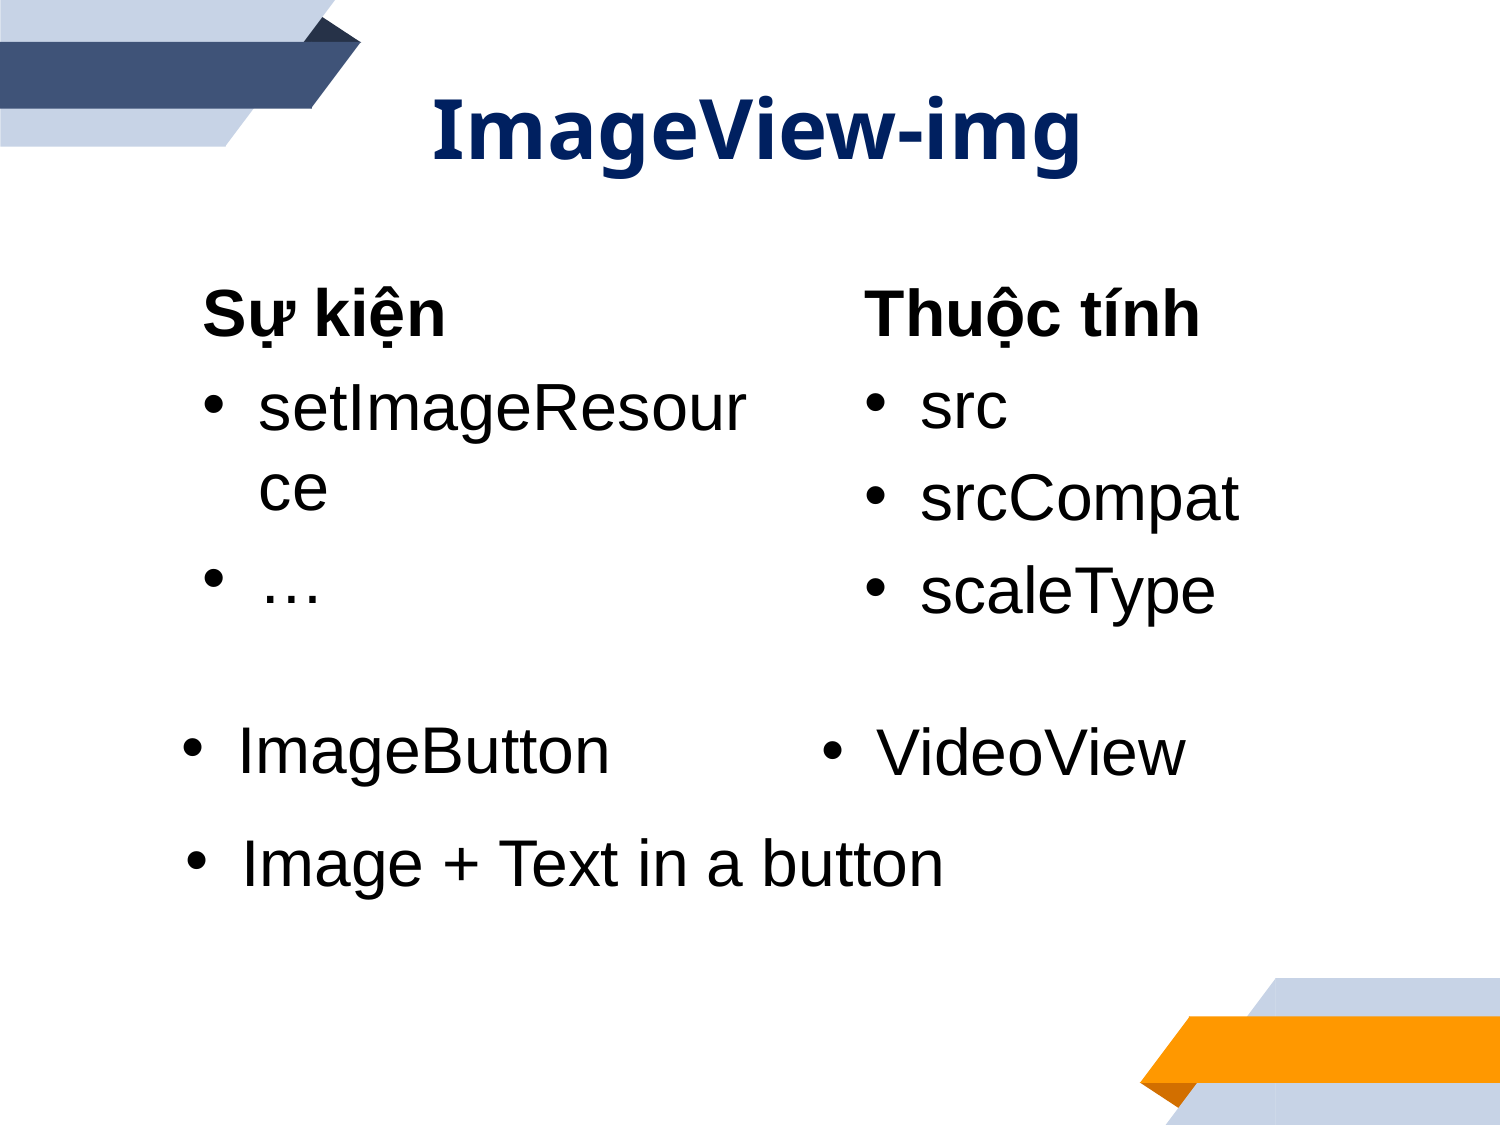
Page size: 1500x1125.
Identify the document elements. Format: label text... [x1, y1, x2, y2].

text_box Sự kiện setImageResource … [187, 262, 788, 688]
text_box Image + Text in a button [170, 812, 1063, 908]
text_box VideoView [806, 702, 1407, 797]
text_box ImageButton [166, 699, 767, 795]
text_box Thuộc tính src srcCompat scaleType [849, 262, 1413, 634]
title ImageView-img [412, 42, 1500, 211]
